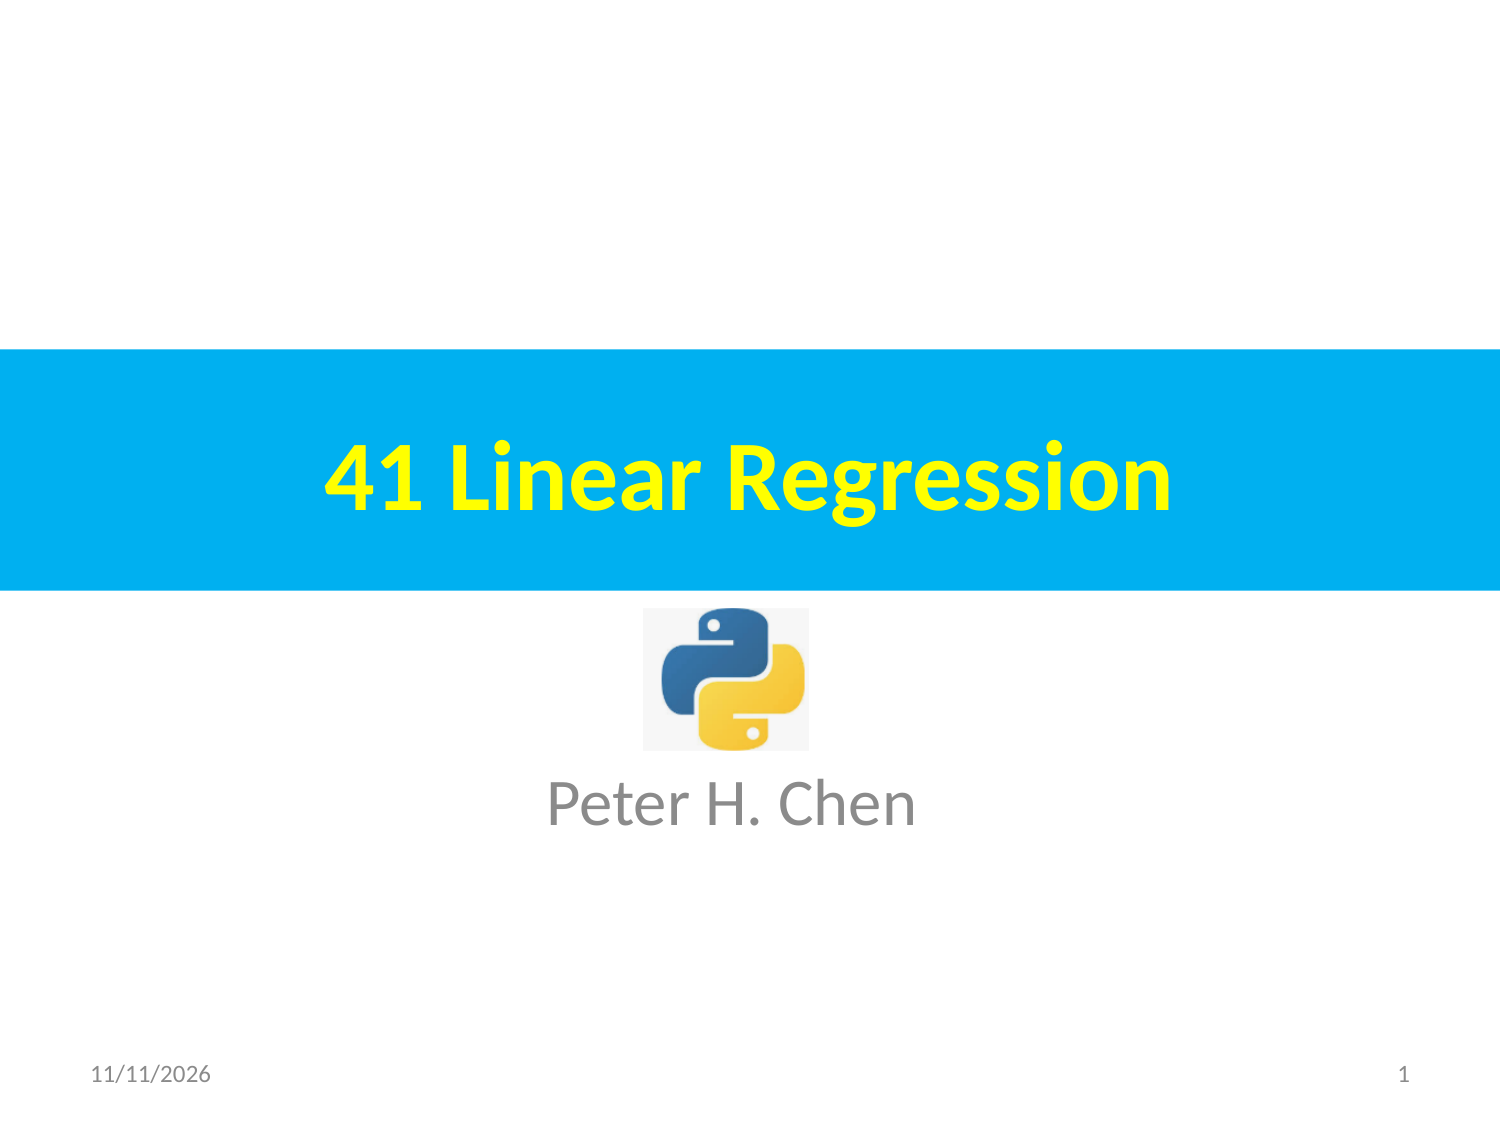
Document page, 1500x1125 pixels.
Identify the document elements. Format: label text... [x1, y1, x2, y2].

subtitle Peter H. Chen [206, 751, 1257, 866]
title 41 Linear Regression [0, 349, 1500, 591]
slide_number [75, 1042, 425, 1103]
picture [643, 606, 809, 752]
slide_number 1 [1074, 1042, 1425, 1103]
